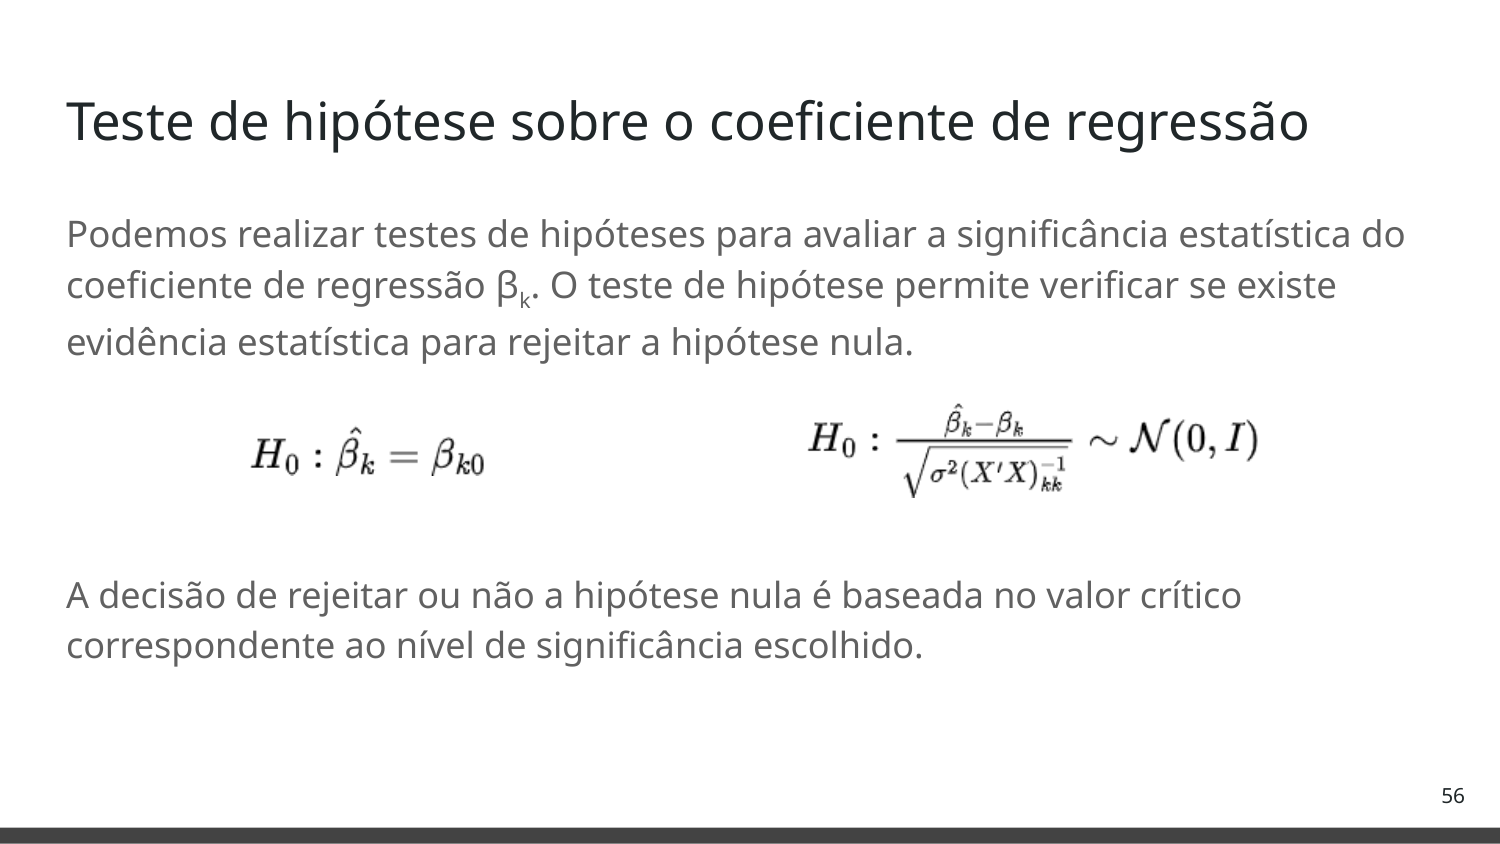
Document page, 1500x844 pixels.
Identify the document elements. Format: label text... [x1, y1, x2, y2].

picture [807, 400, 1261, 499]
title Teste de hipótese sobre o coeficiente de regressão [51, 72, 1449, 167]
picture [250, 423, 487, 476]
list A decisão de rejeitar ou não a hipótese nula é baseada no valor crítico correspondente ao nível de significância escolhido. [51, 551, 1449, 681]
slide_number ‹#› [1389, 764, 1480, 830]
list Podemos realizar testes de hipóteses para avaliar a significância estatística do coeficiente de regressão ꞵk. O teste de hipótese permite verificar se existe evidência estatística para rejeitar a hipótese nula. [51, 189, 1449, 380]
